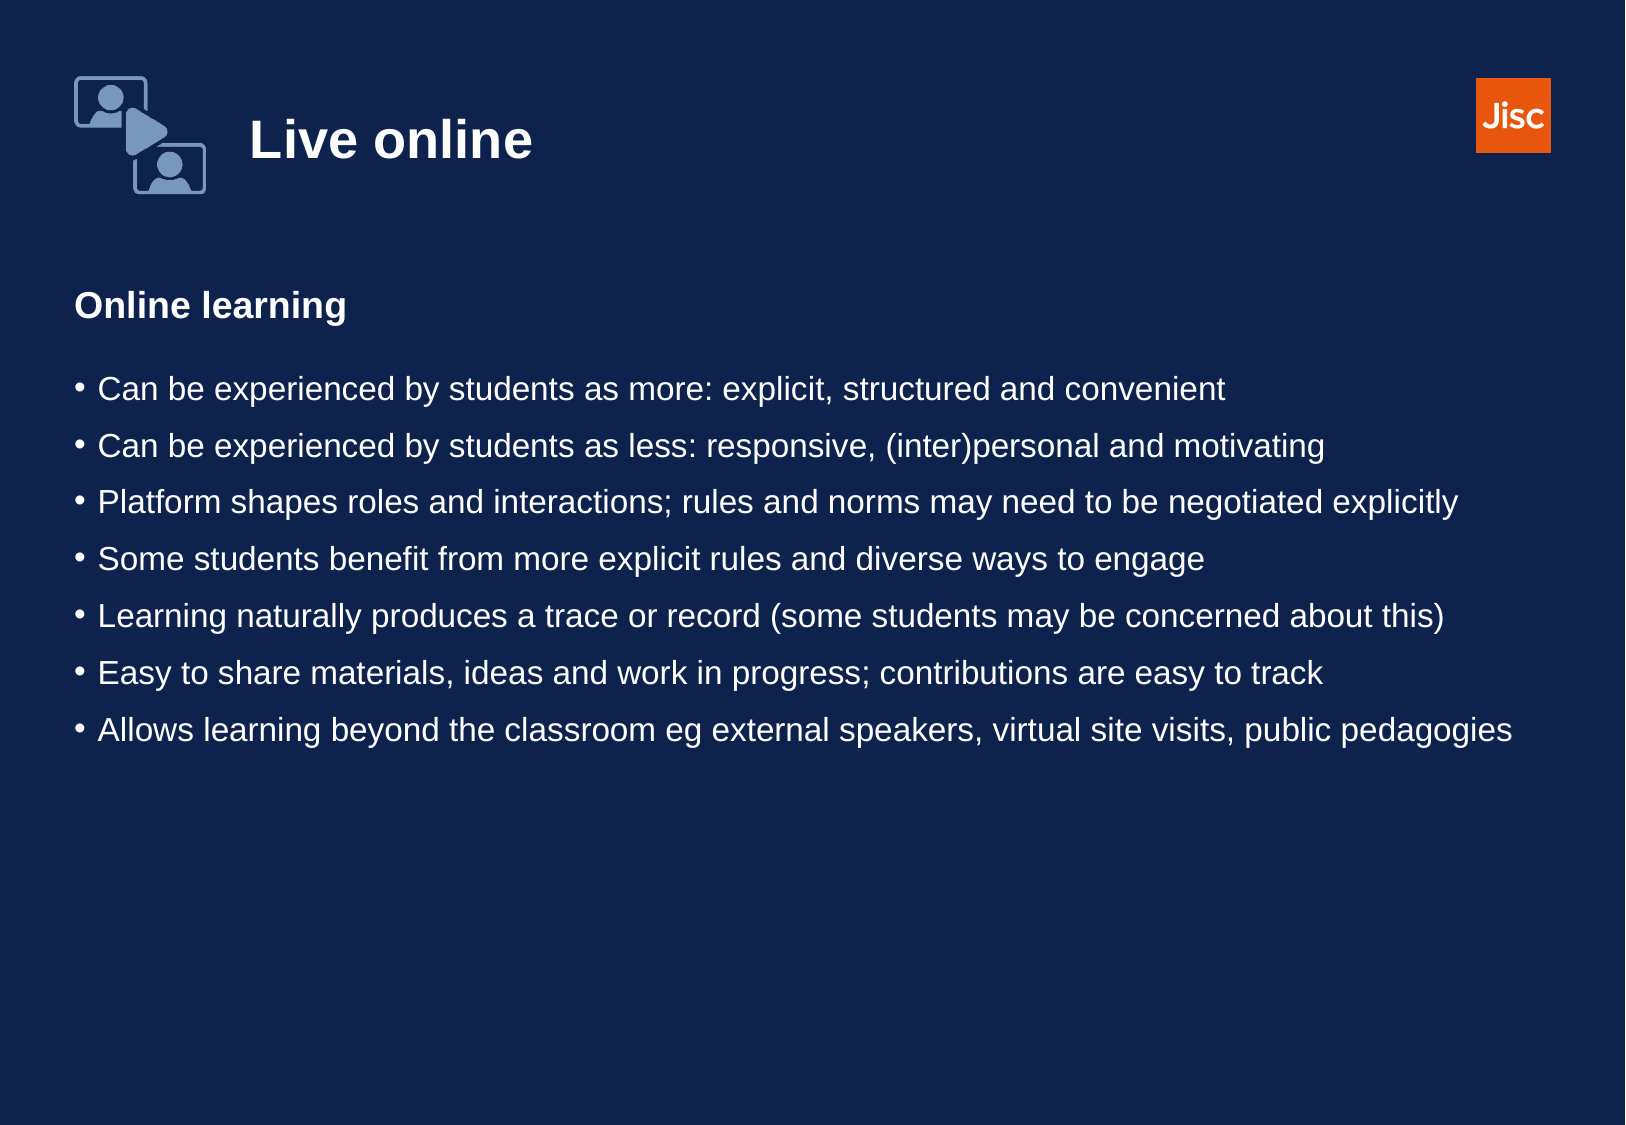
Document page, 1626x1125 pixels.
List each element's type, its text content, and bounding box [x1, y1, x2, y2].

list Online learning [74, 286, 1256, 343]
picture [1476, 78, 1551, 153]
picture [74, 75, 206, 195]
list Can be experienced by students as more: explicit, structured and convenient Can be experienced by students as less: responsive, (inter)personal and motivating Platform shapes roles and interactions; rules and norms may need to be negotiated explicitly Some students benefit from more explicit rules and diverse ways to engage Learning naturally produces a trace or record (some students may be concerned about this) Easy to share materials, ideas and work in progress; contributions are easy to track Allows learning beyond the classroom eg external speakers, virtual site visits, public pedagogies [74, 366, 1551, 941]
title Live online [205, 77, 1256, 197]
